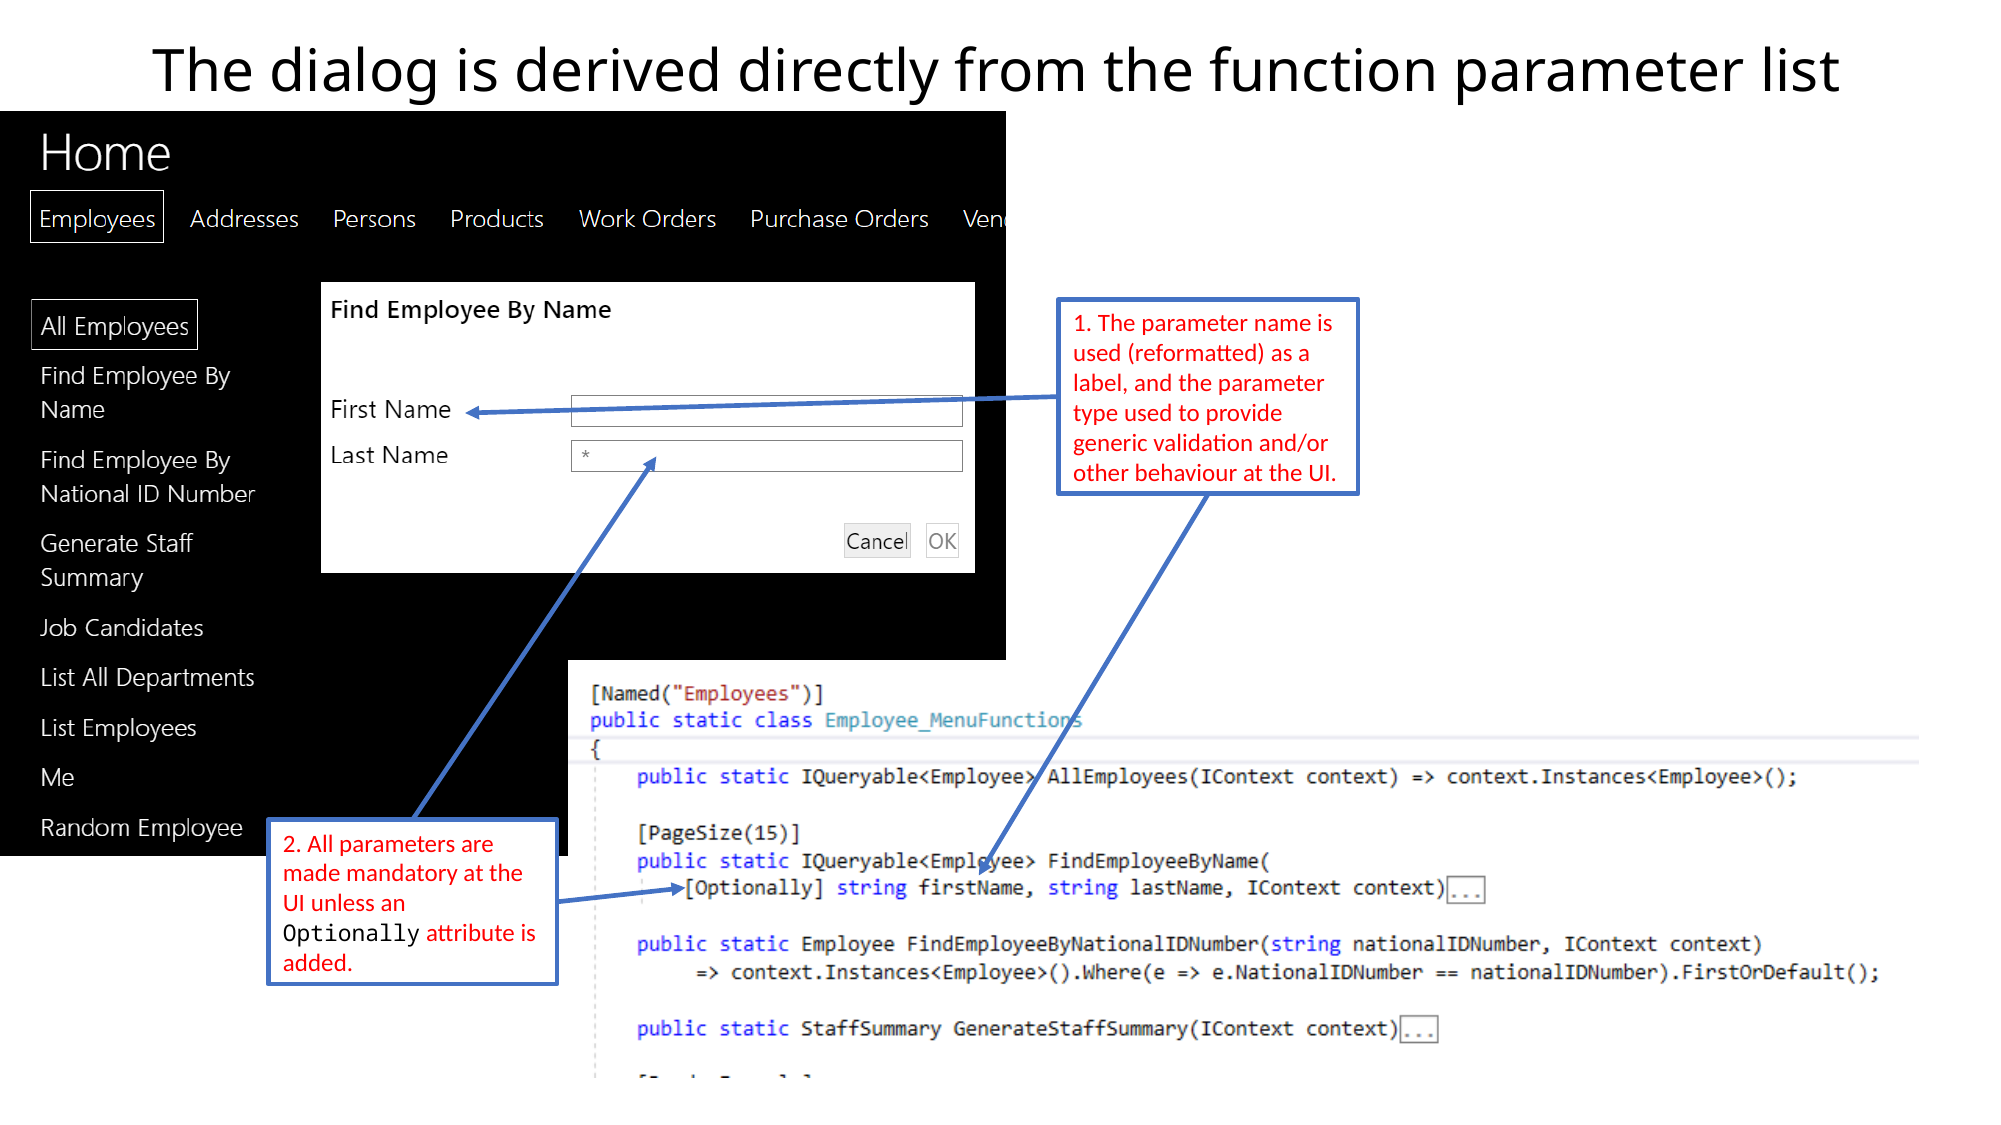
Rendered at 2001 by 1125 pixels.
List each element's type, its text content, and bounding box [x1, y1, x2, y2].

picture [568, 660, 1919, 1078]
title The dialog is derived directly from the function parameter list [137, 32, 1863, 112]
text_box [465, 299, 1359, 876]
picture [0, 111, 1006, 857]
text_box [268, 456, 686, 956]
